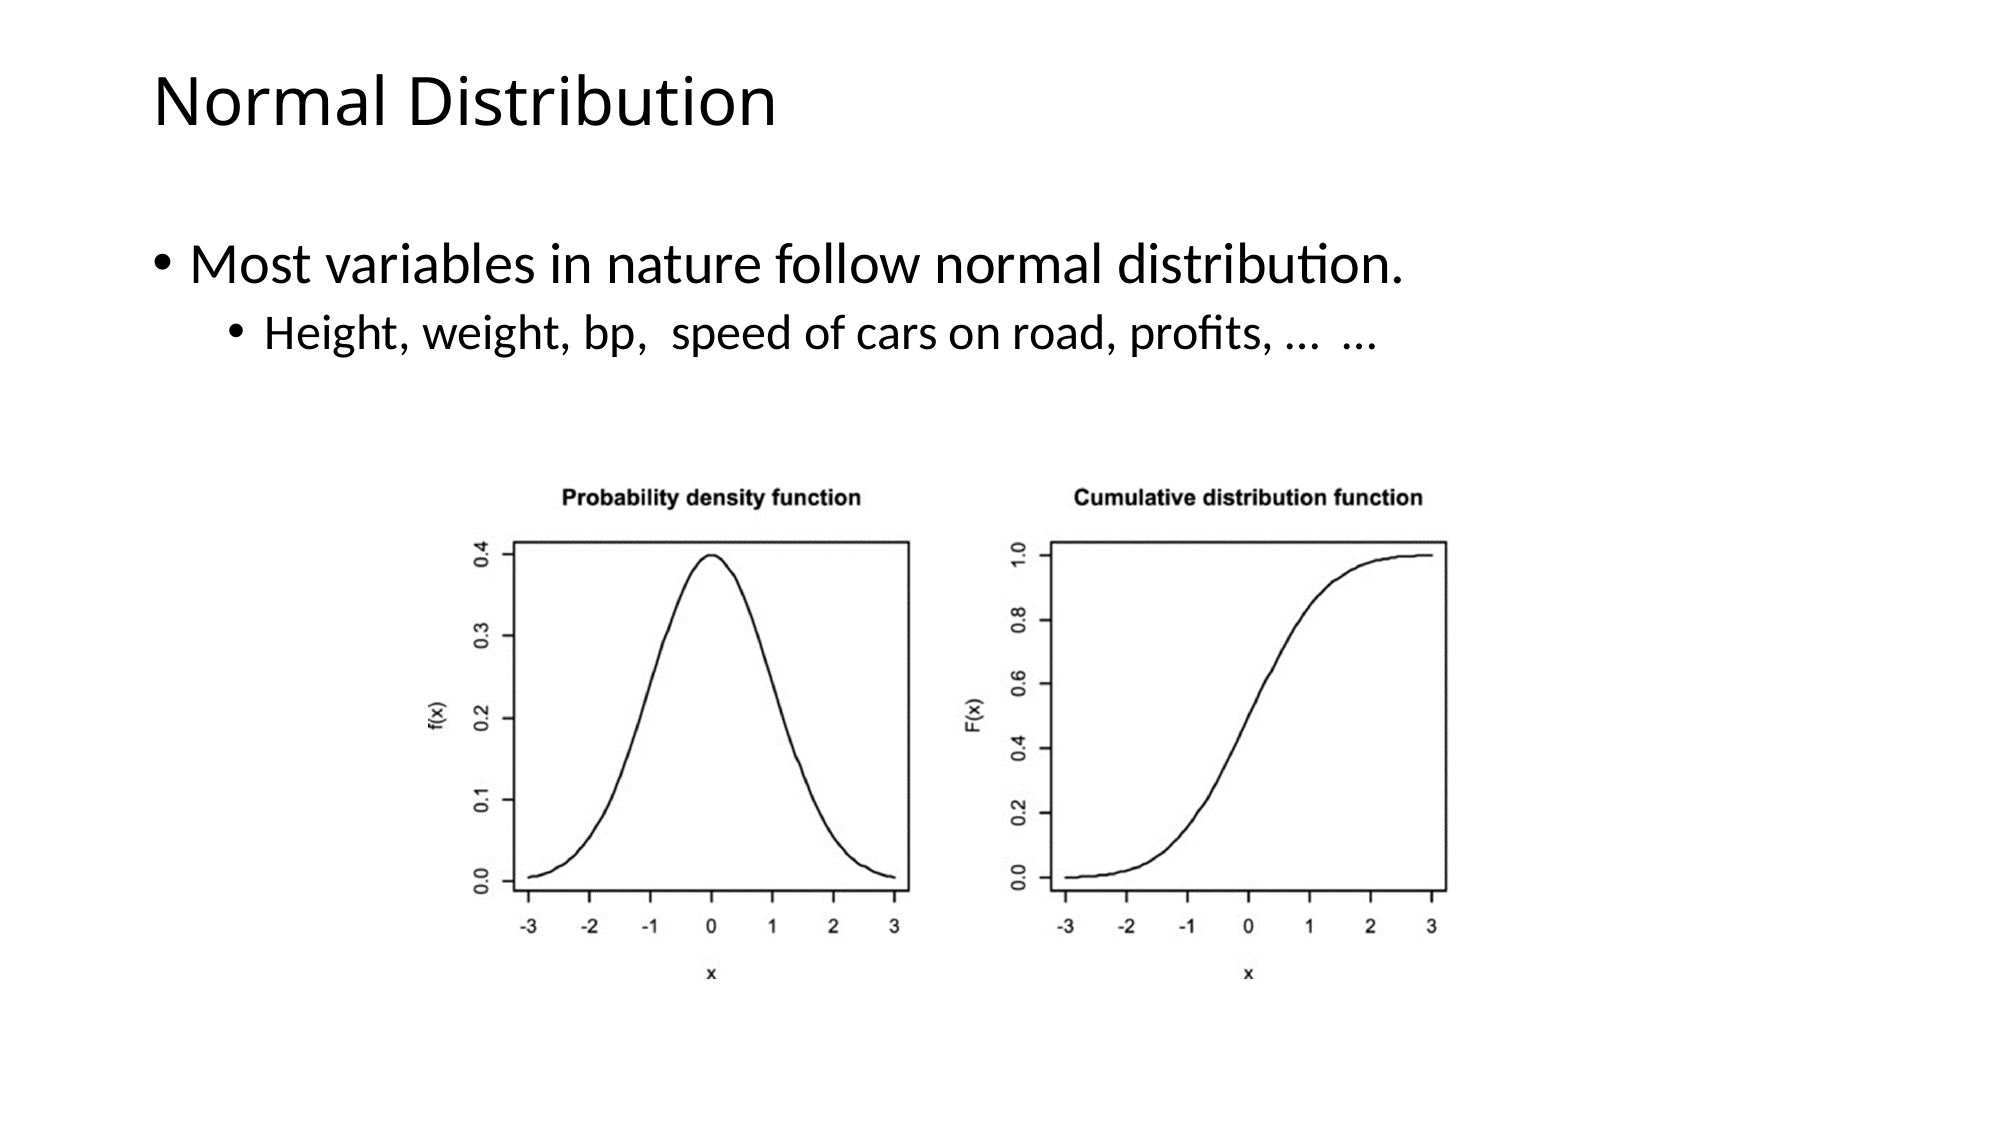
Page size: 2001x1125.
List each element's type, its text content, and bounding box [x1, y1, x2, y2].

picture [428, 487, 1449, 979]
list Most variables in nature follow normal distribution. Height, weight, bp, speed of cars on road, profits, … … [137, 225, 1863, 1014]
title Normal Distribution [137, 59, 1863, 148]
